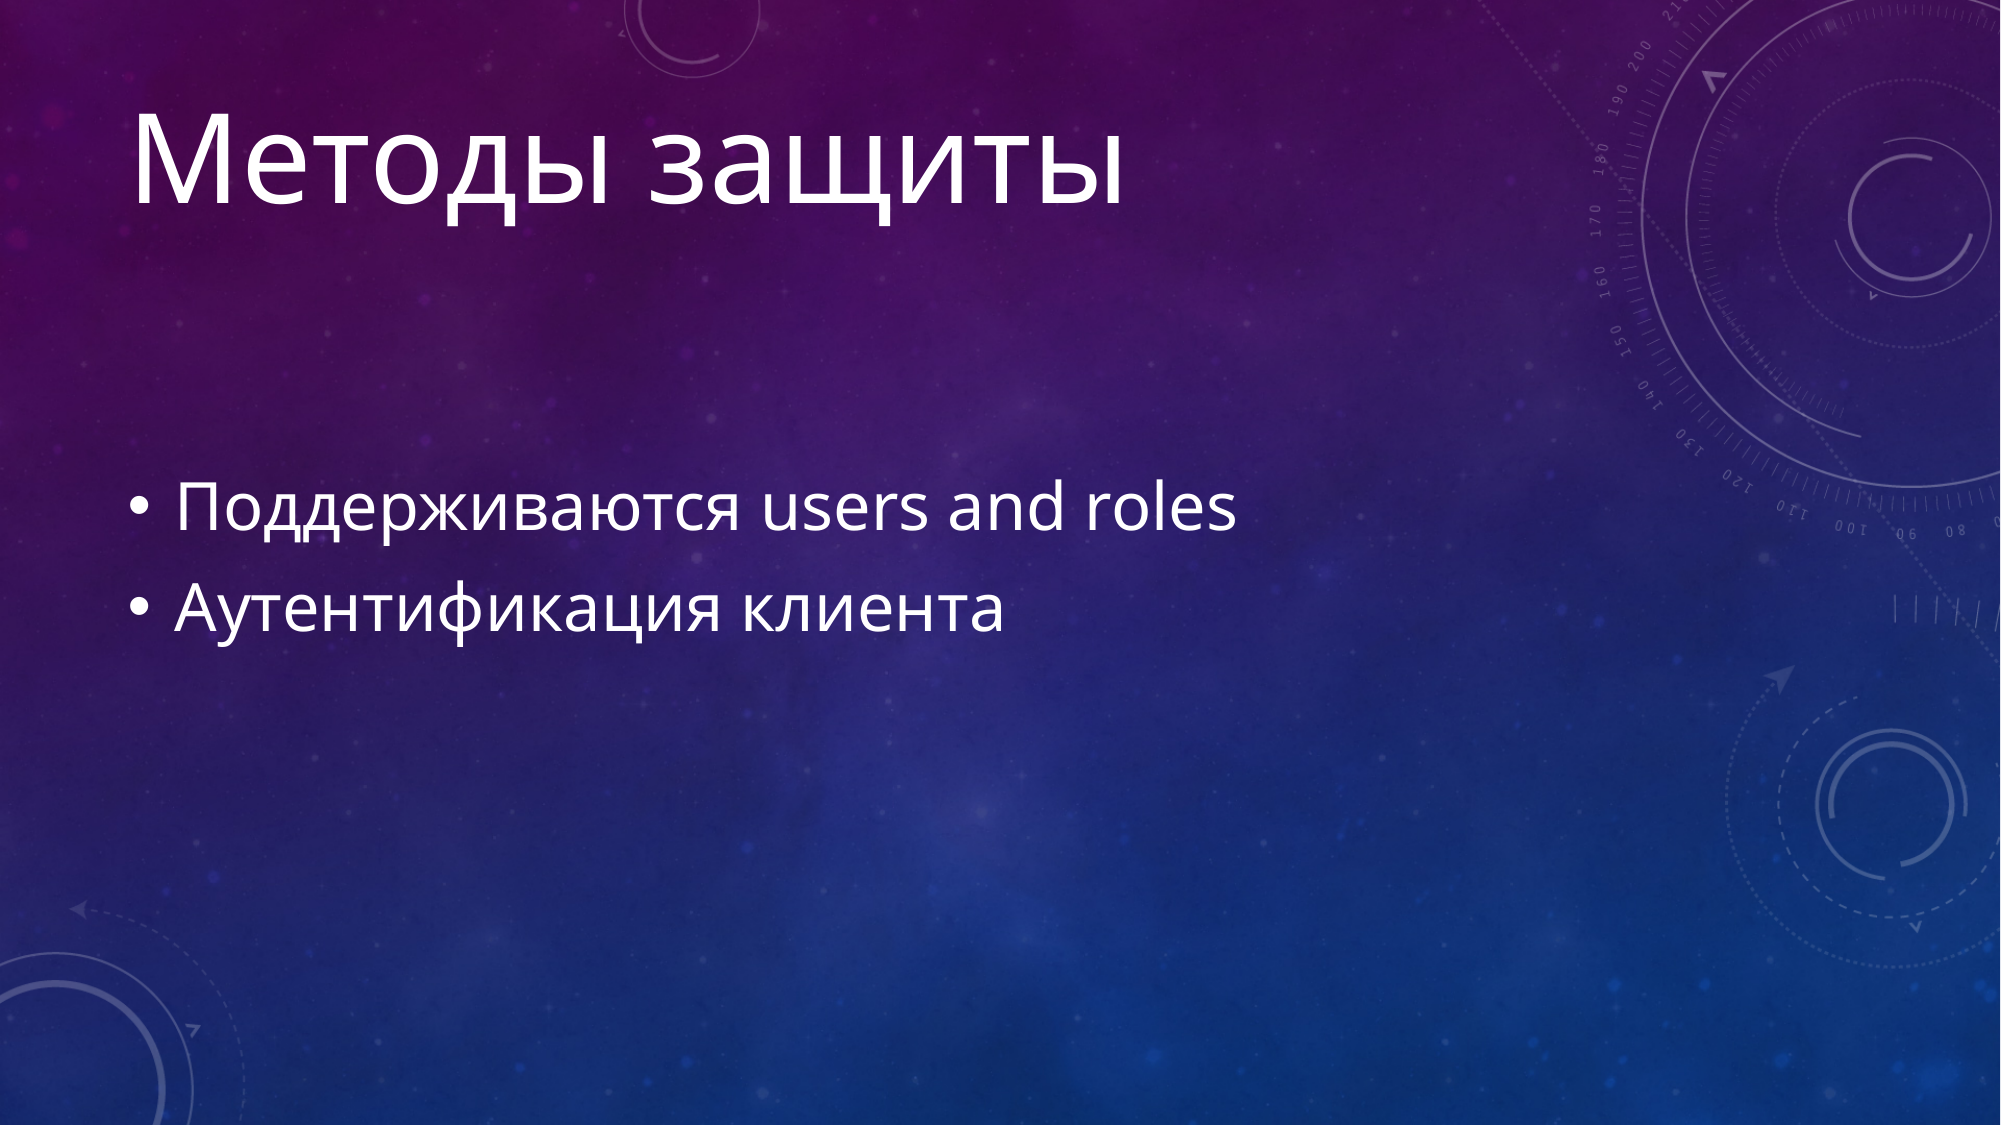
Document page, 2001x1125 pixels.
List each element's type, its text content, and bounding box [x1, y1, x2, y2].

title Методы защиты [112, 34, 1775, 255]
list Поддерживаются users and roles Аутентификация клиента [112, 255, 1775, 854]
picture [0, 0, 2001, 1125]
